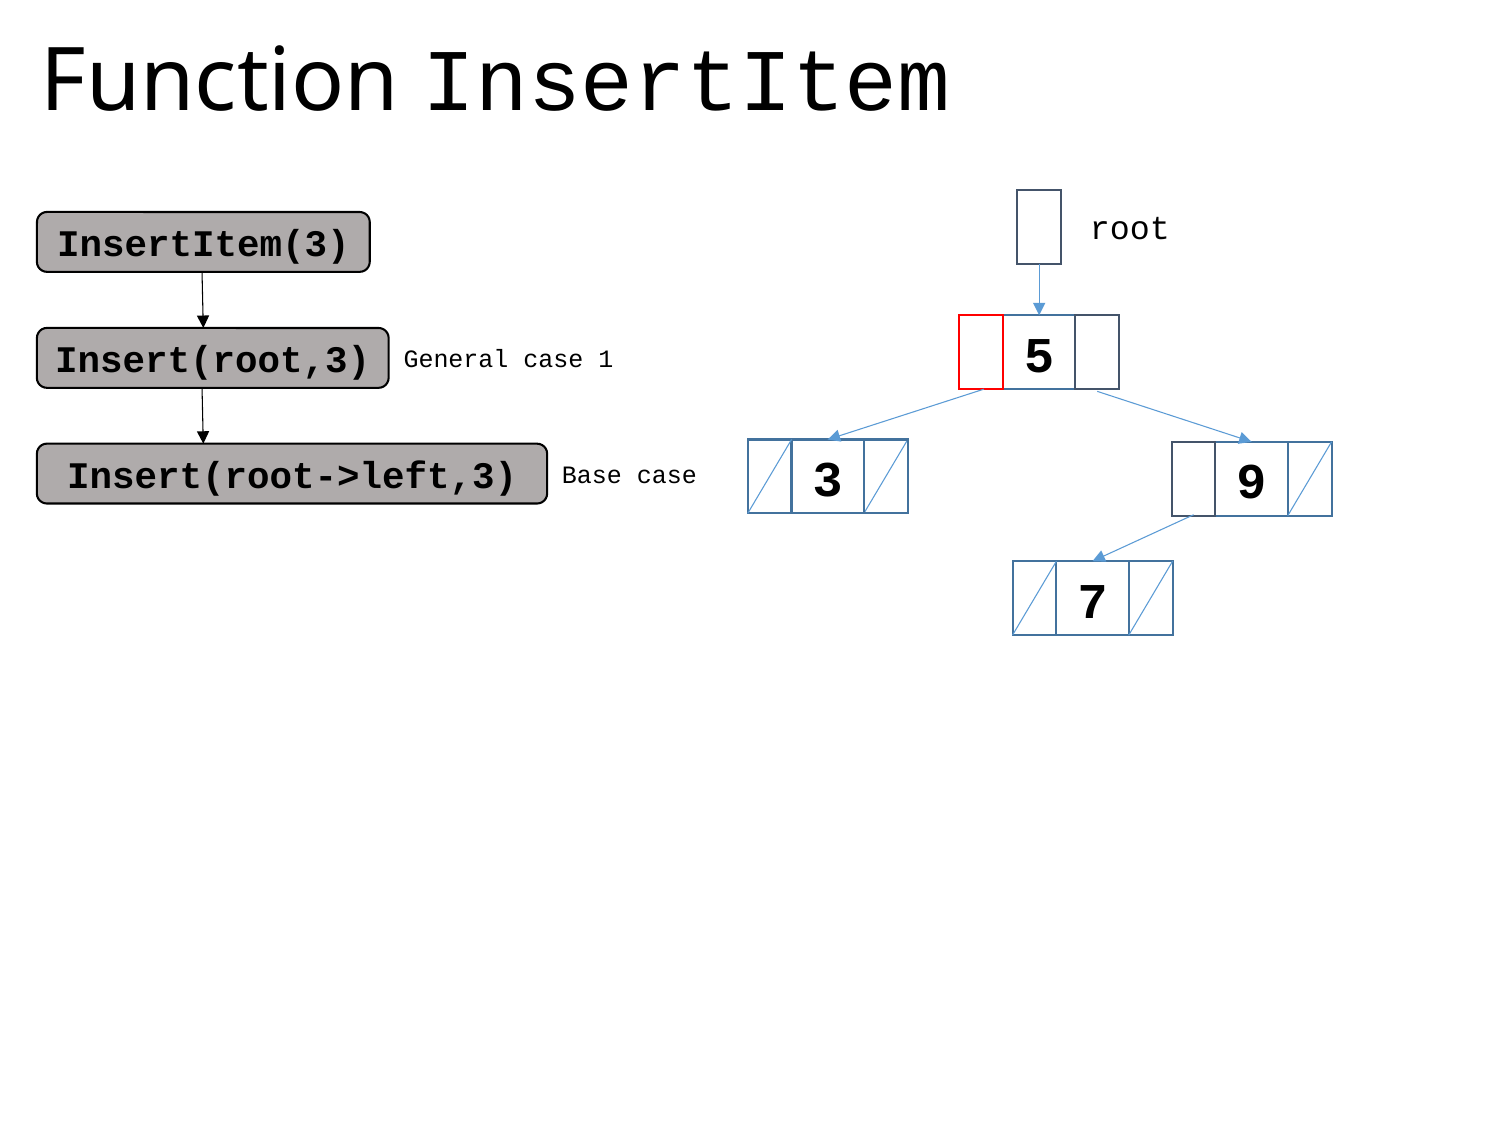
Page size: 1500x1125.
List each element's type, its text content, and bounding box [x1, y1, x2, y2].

text_box General case 1 [388, 335, 652, 380]
text_box 3 [793, 438, 863, 514]
text_box 9 [1216, 441, 1287, 517]
text_box [1171, 442, 1216, 517]
text_box Insert(root,3) [35, 326, 390, 389]
text_box 5 [1004, 314, 1074, 390]
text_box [747, 439, 792, 514]
text_box [1016, 189, 1062, 265]
title Function InsertItem [25, 26, 1469, 138]
text_box [958, 314, 1004, 390]
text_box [1012, 561, 1057, 636]
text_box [1097, 391, 1252, 442]
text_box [827, 389, 984, 440]
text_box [1092, 514, 1194, 562]
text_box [1128, 561, 1173, 636]
text_box root [1075, 198, 1194, 254]
text_box InsertItem(3) [35, 210, 371, 273]
text_box Insert(root->left,3) [35, 442, 548, 505]
text_box 7 [1057, 560, 1128, 636]
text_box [1287, 441, 1332, 516]
text_box [1074, 314, 1120, 390]
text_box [863, 440, 908, 514]
text_box Base case [547, 450, 747, 496]
